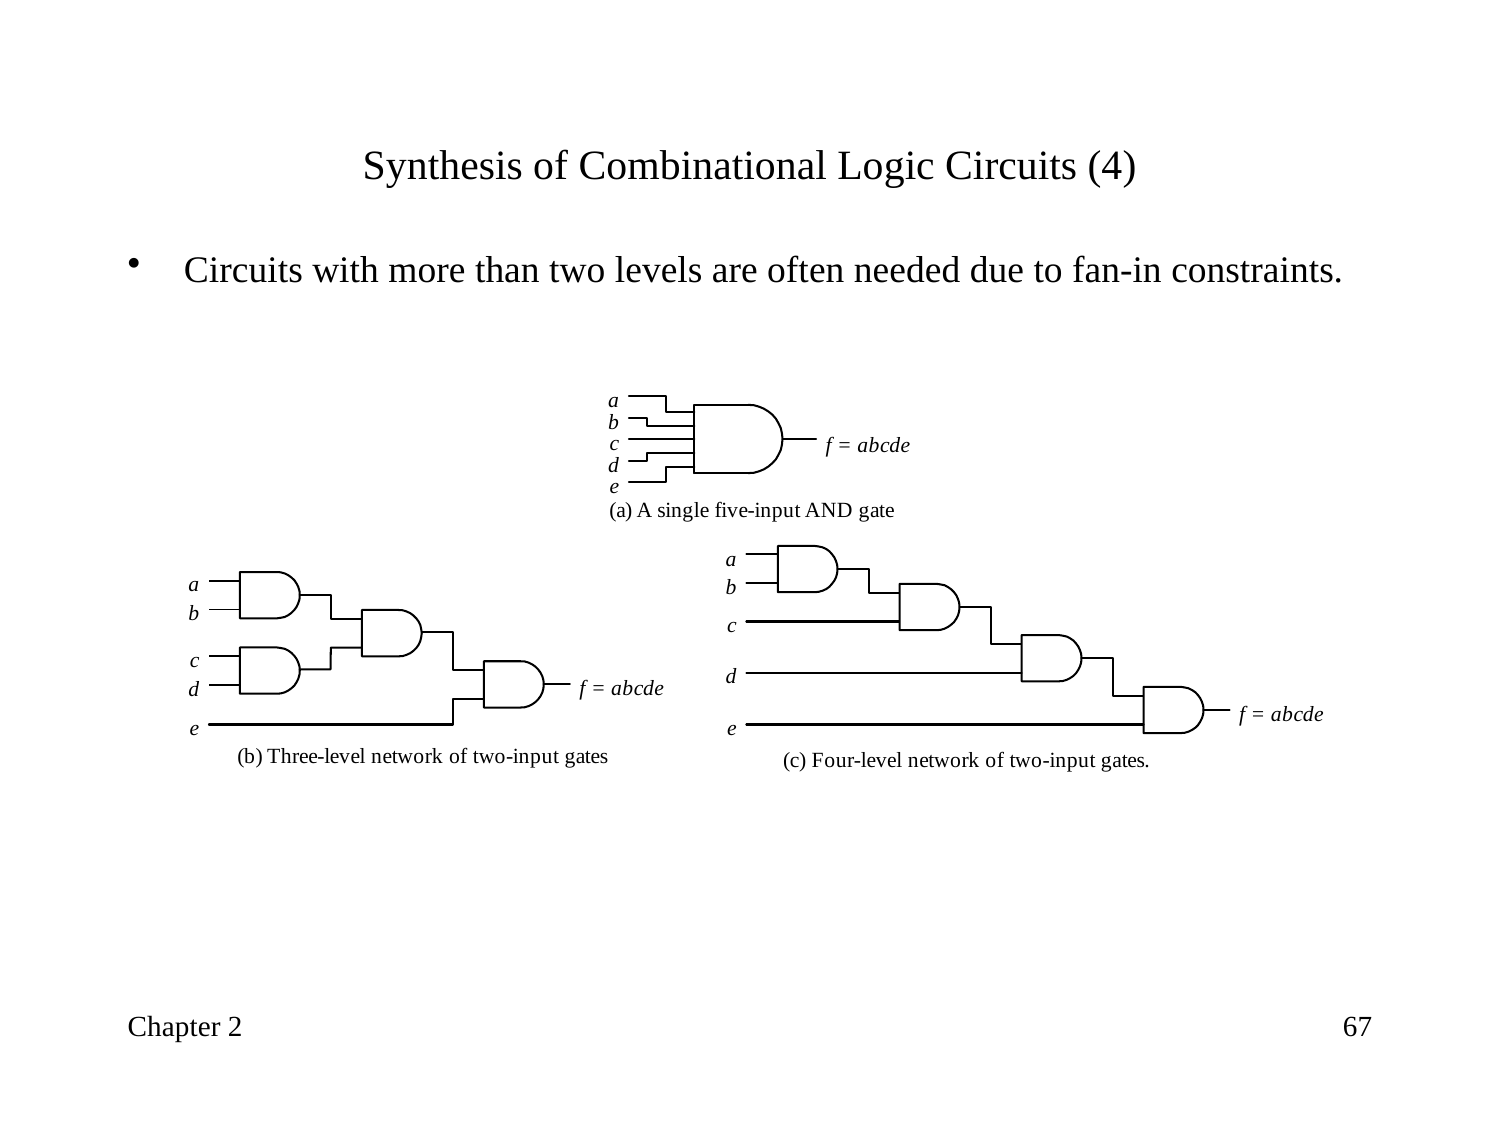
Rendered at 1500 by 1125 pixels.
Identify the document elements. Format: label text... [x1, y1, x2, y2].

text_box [162, 374, 1338, 777]
slide_number 67 [1074, 988, 1388, 1063]
footer Chapter 2 [112, 988, 588, 1063]
title Synthesis of Combinational Logic Circuits (4) [112, 99, 1388, 226]
list Circuits with more than two levels are often needed due to fan-in constraints. [112, 237, 1388, 988]
